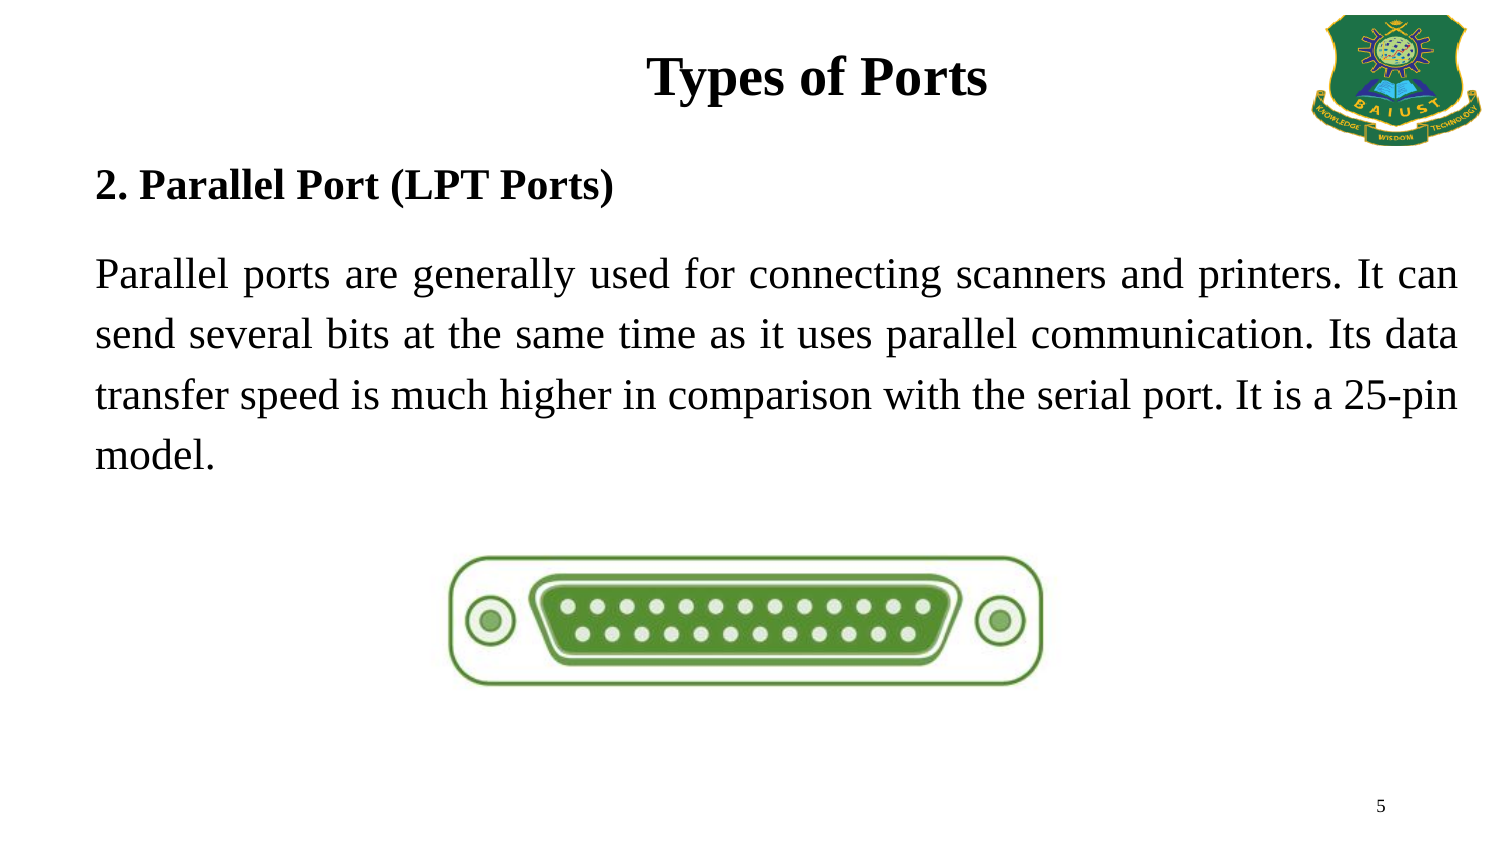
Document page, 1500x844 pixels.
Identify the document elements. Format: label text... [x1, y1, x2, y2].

text_box Types of Ports [352, 27, 1283, 114]
picture [409, 509, 1091, 738]
slide_number 5 [1059, 782, 1397, 827]
picture [1308, 15, 1485, 146]
text_box 2. Parallel Port (LPT Ports) Parallel ports are generally used for connecting scanners and printers. It can send several bits at the same time as it uses parallel communication. Its data transfer speed is much higher in comparison with the serial port. It is a 25-pin model. [83, 136, 1472, 782]
